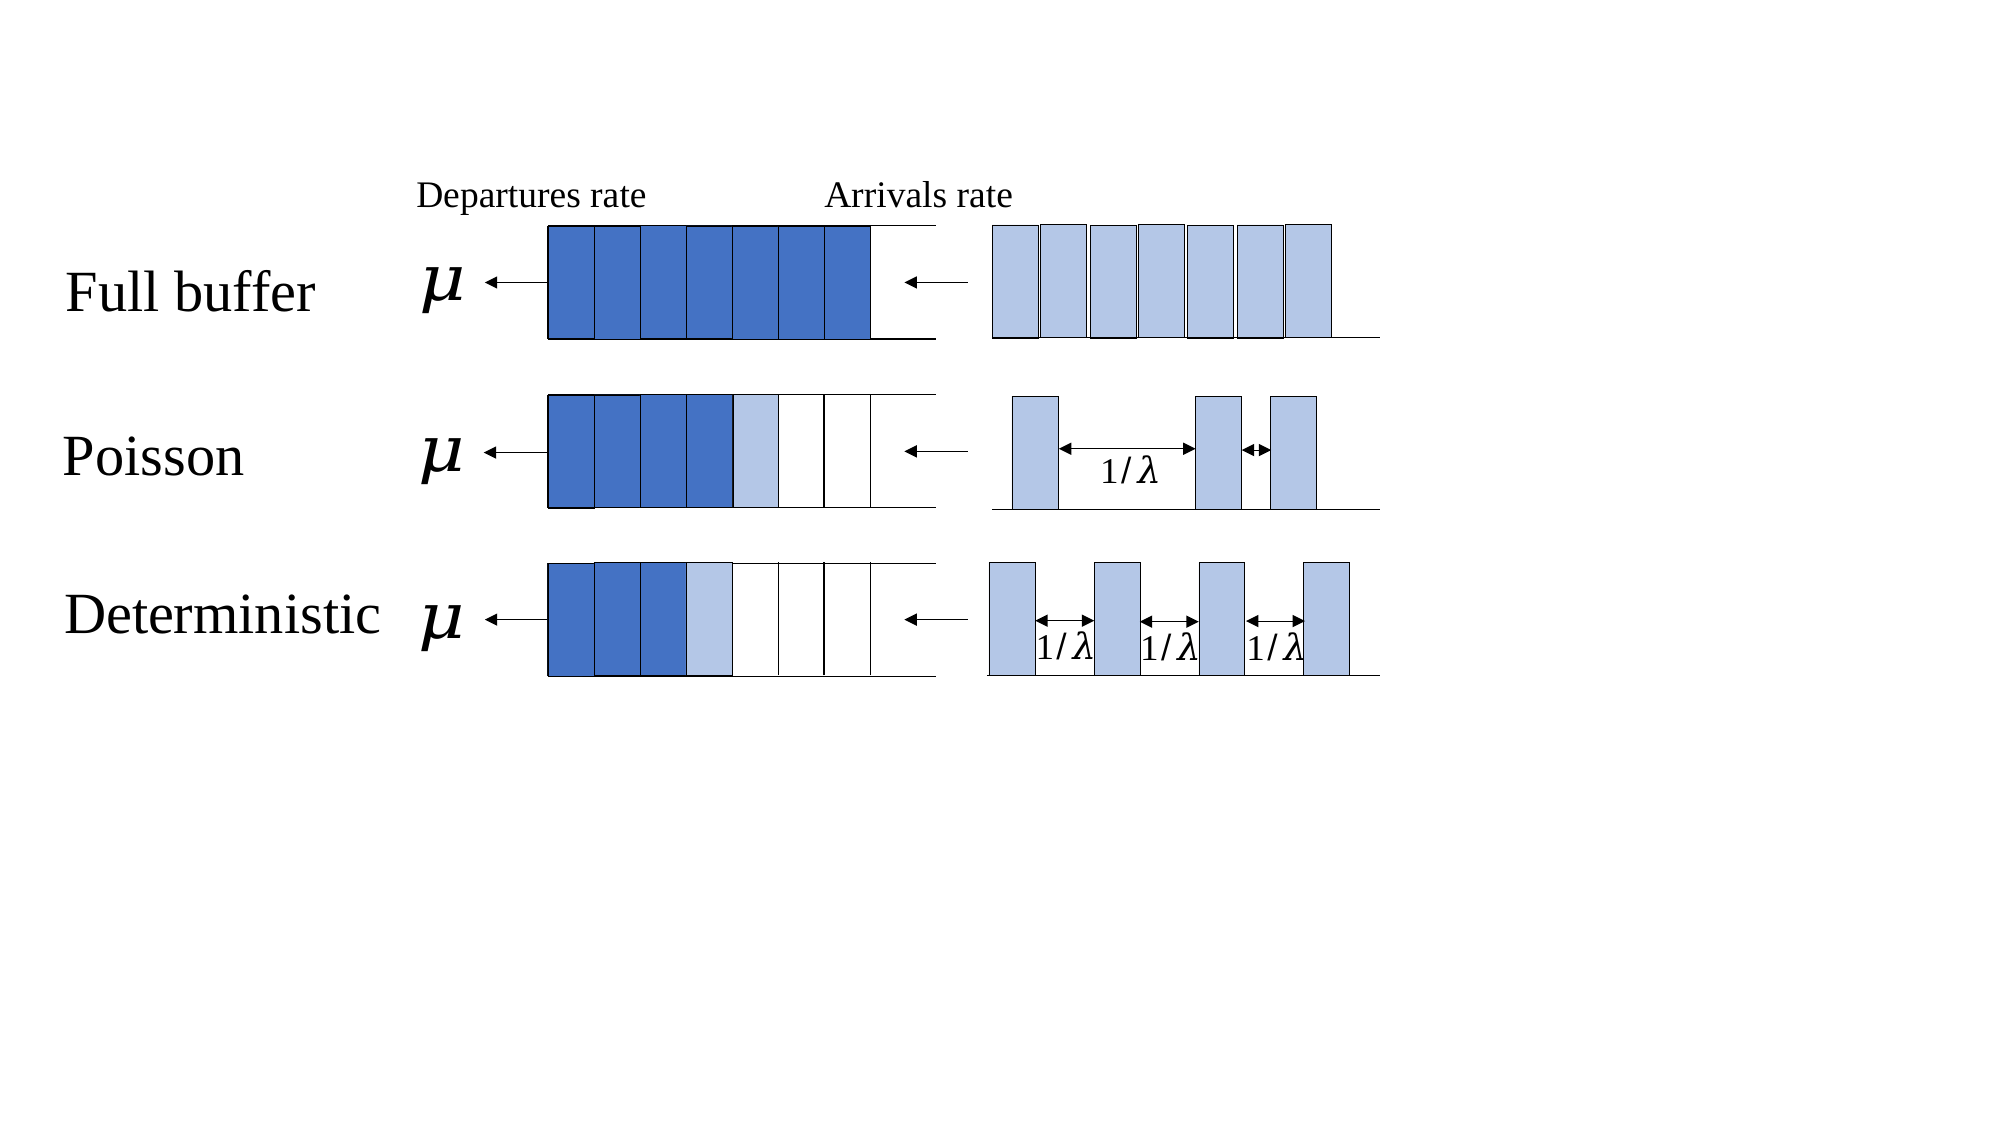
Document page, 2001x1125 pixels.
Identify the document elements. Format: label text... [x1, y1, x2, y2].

text_box [1093, 561, 1141, 675]
text_box [991, 224, 1039, 337]
text_box Arrivals rate [809, 162, 1029, 223]
text_box Poisson [48, 409, 260, 495]
text_box [1138, 223, 1186, 337]
text_box [1284, 224, 1332, 337]
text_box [484, 562, 968, 677]
text_box [1270, 395, 1318, 509]
text_box [1187, 224, 1235, 337]
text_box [484, 225, 936, 340]
text_box Departures rate [401, 162, 662, 223]
text_box [1089, 224, 1137, 337]
text_box [988, 561, 1036, 675]
text_box Full buffer [51, 245, 332, 331]
text_box [1198, 561, 1246, 675]
text_box [1011, 395, 1059, 509]
text_box [1302, 561, 1350, 675]
text_box Deterministic [49, 567, 397, 653]
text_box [483, 394, 968, 508]
text_box [1195, 395, 1243, 509]
text_box [1236, 224, 1284, 337]
text_box [1040, 224, 1088, 337]
